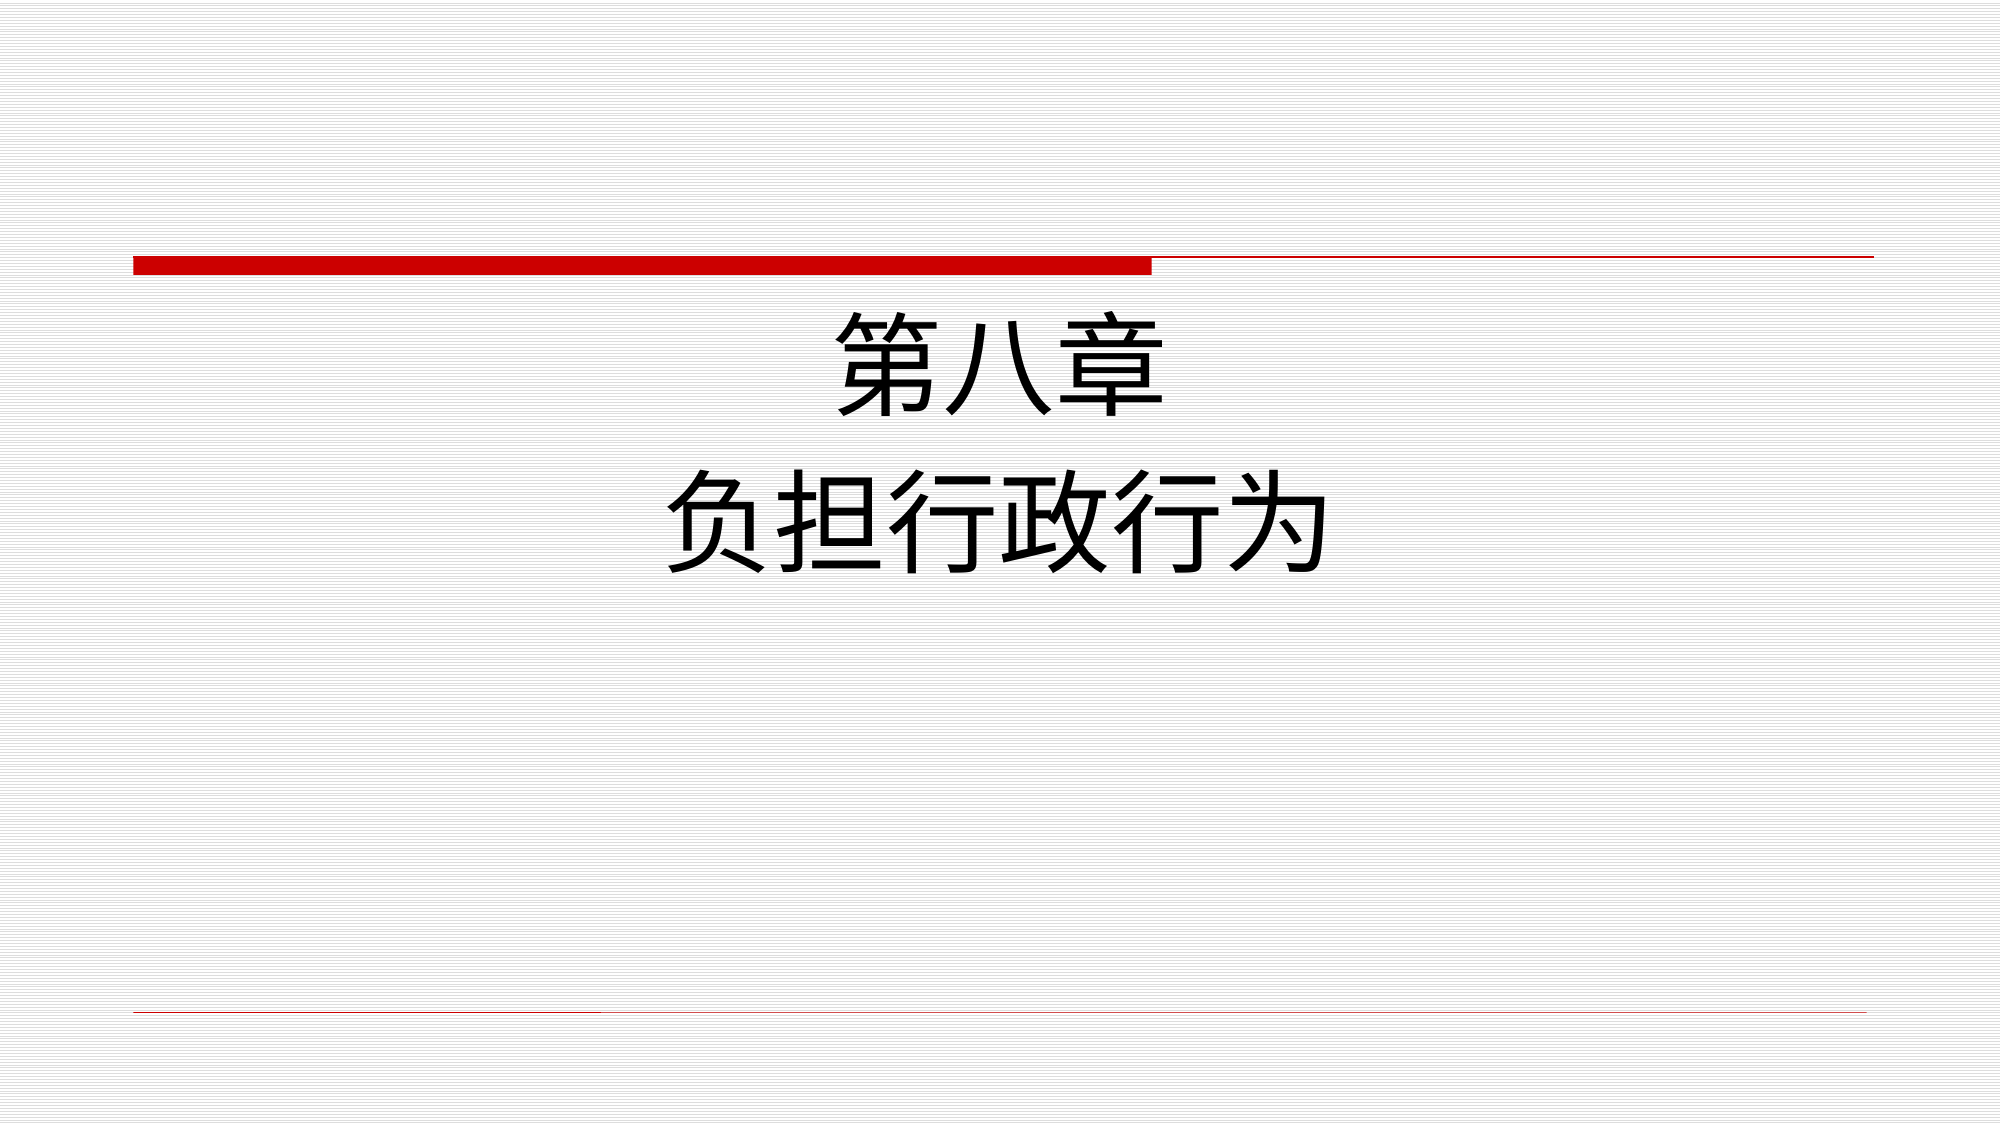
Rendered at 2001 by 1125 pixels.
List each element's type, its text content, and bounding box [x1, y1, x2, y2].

list 第八章 负担行政行为 [123, 287, 1875, 988]
